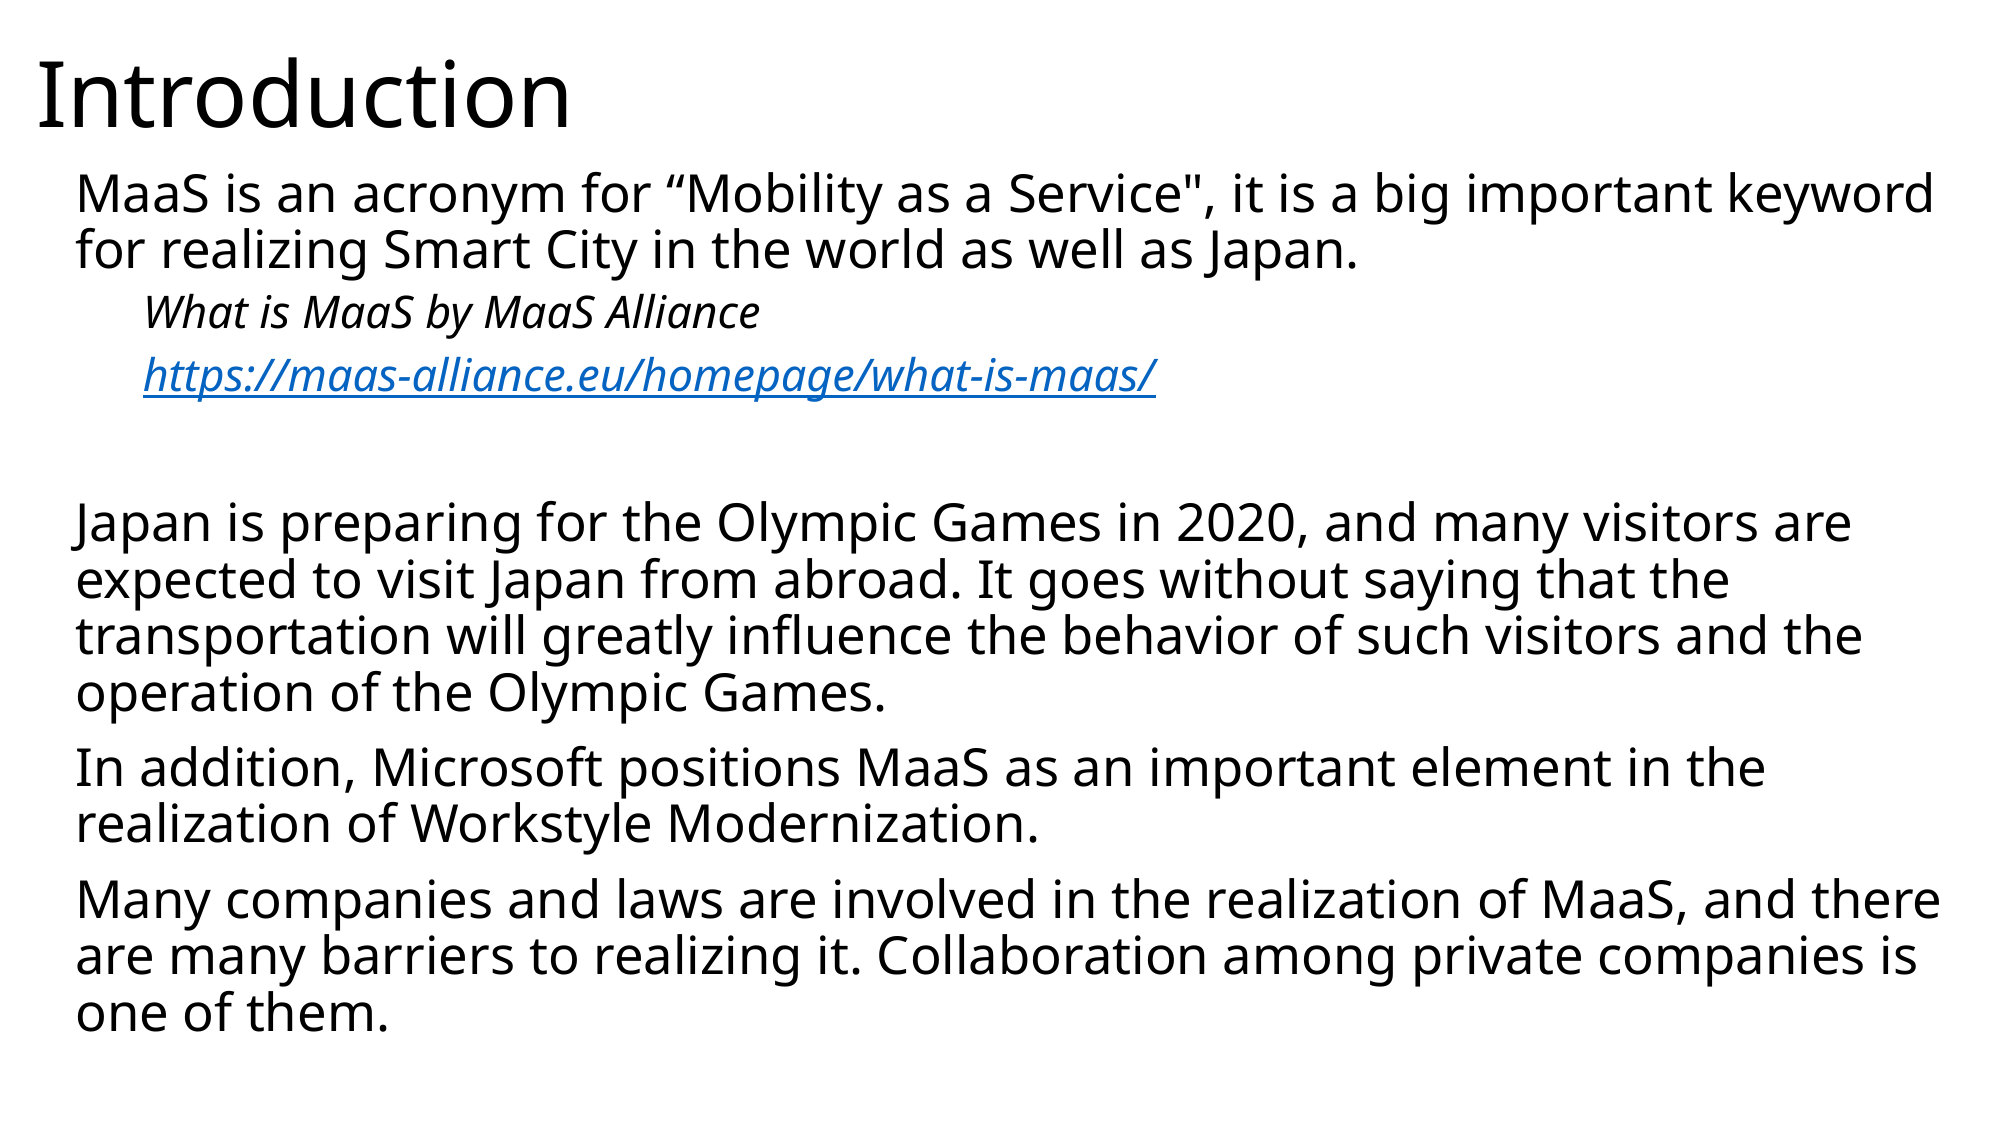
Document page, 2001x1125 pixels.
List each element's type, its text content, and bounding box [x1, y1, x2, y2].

title Introduction [21, 15, 1747, 182]
list MaaS is an acronym for “Mobility as a Service", it is a big important keyword for realizing Smart City in the world as well as Japan. What is MaaS by MaaS Alliance https://maas-alliance.eu/homepage/what-is-maas/ Japan is preparing for the Olympic Games in 2020, and many visitors are expected to visit Japan from abroad. It goes without saying that the transportation will greatly influence the behavior of such visitors and the operation of the Olympic Games. In addition, Microsoft positions MaaS as an important element in the realization of Workstyle Modernization. Many companies and laws are involved in the realization of MaaS, and there are many barriers to realizing it. Collaboration among private companies is one of them. [60, 159, 2000, 1055]
